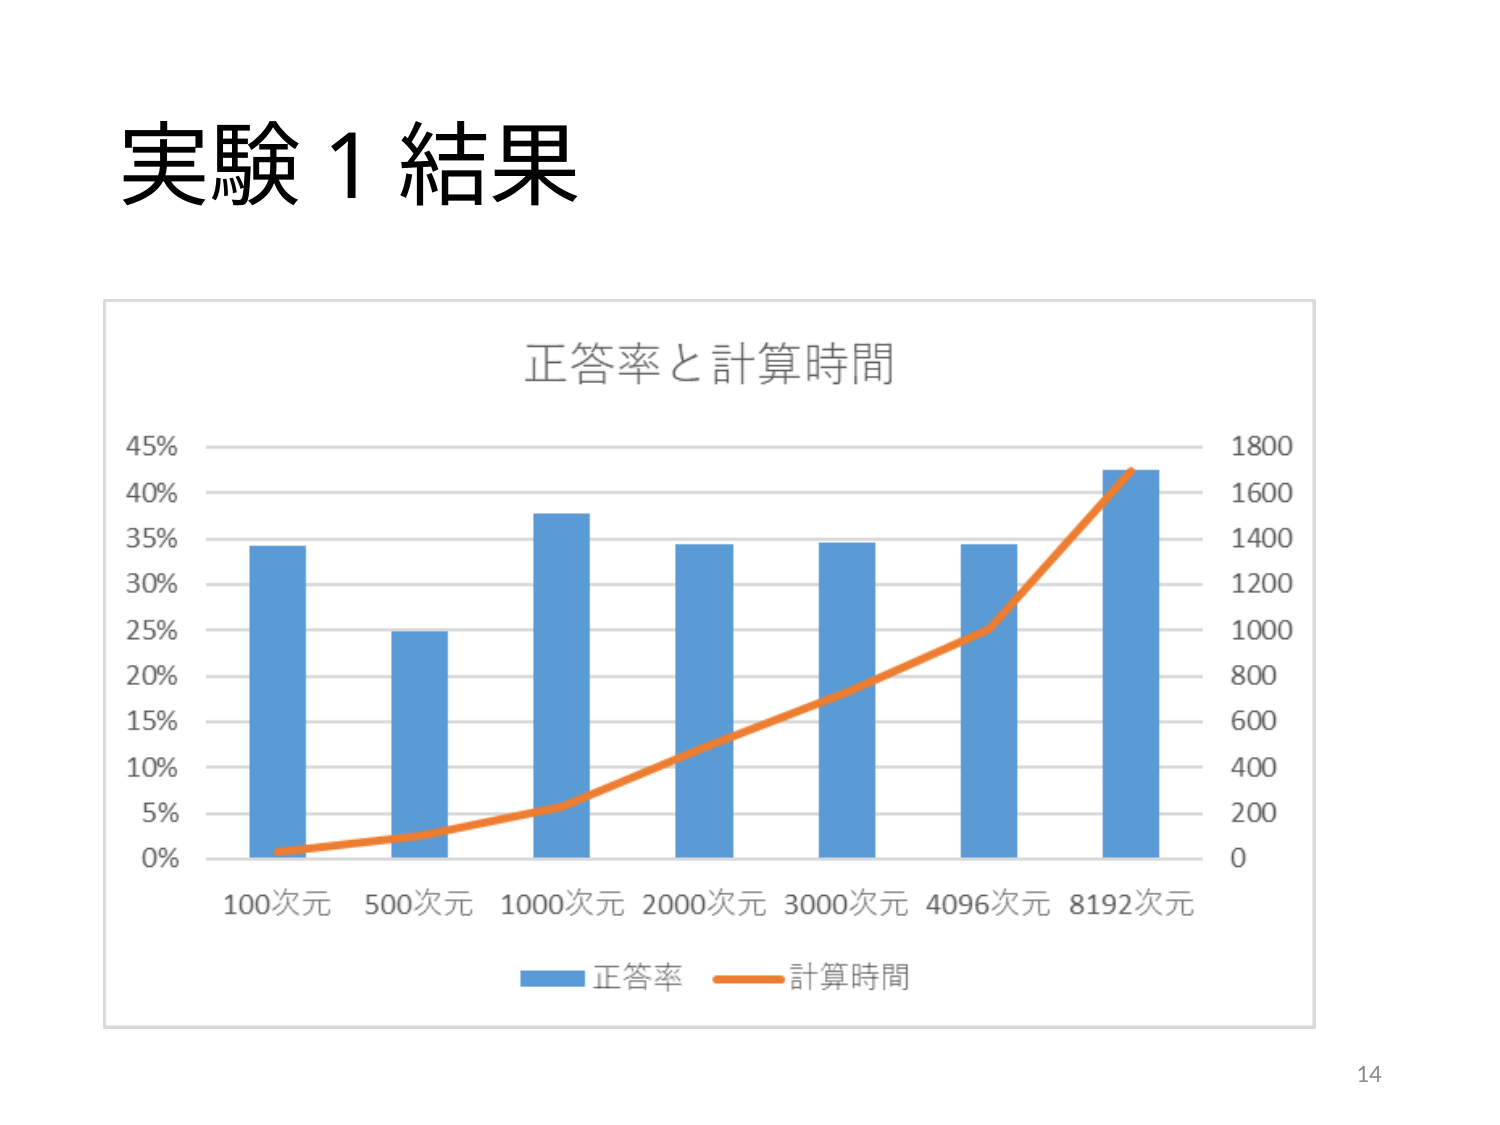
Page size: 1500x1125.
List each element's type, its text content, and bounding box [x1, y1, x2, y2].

picture [103, 299, 1316, 1029]
slide_number 14 [1059, 1042, 1397, 1103]
title 実験1結果 [103, 59, 1397, 278]
